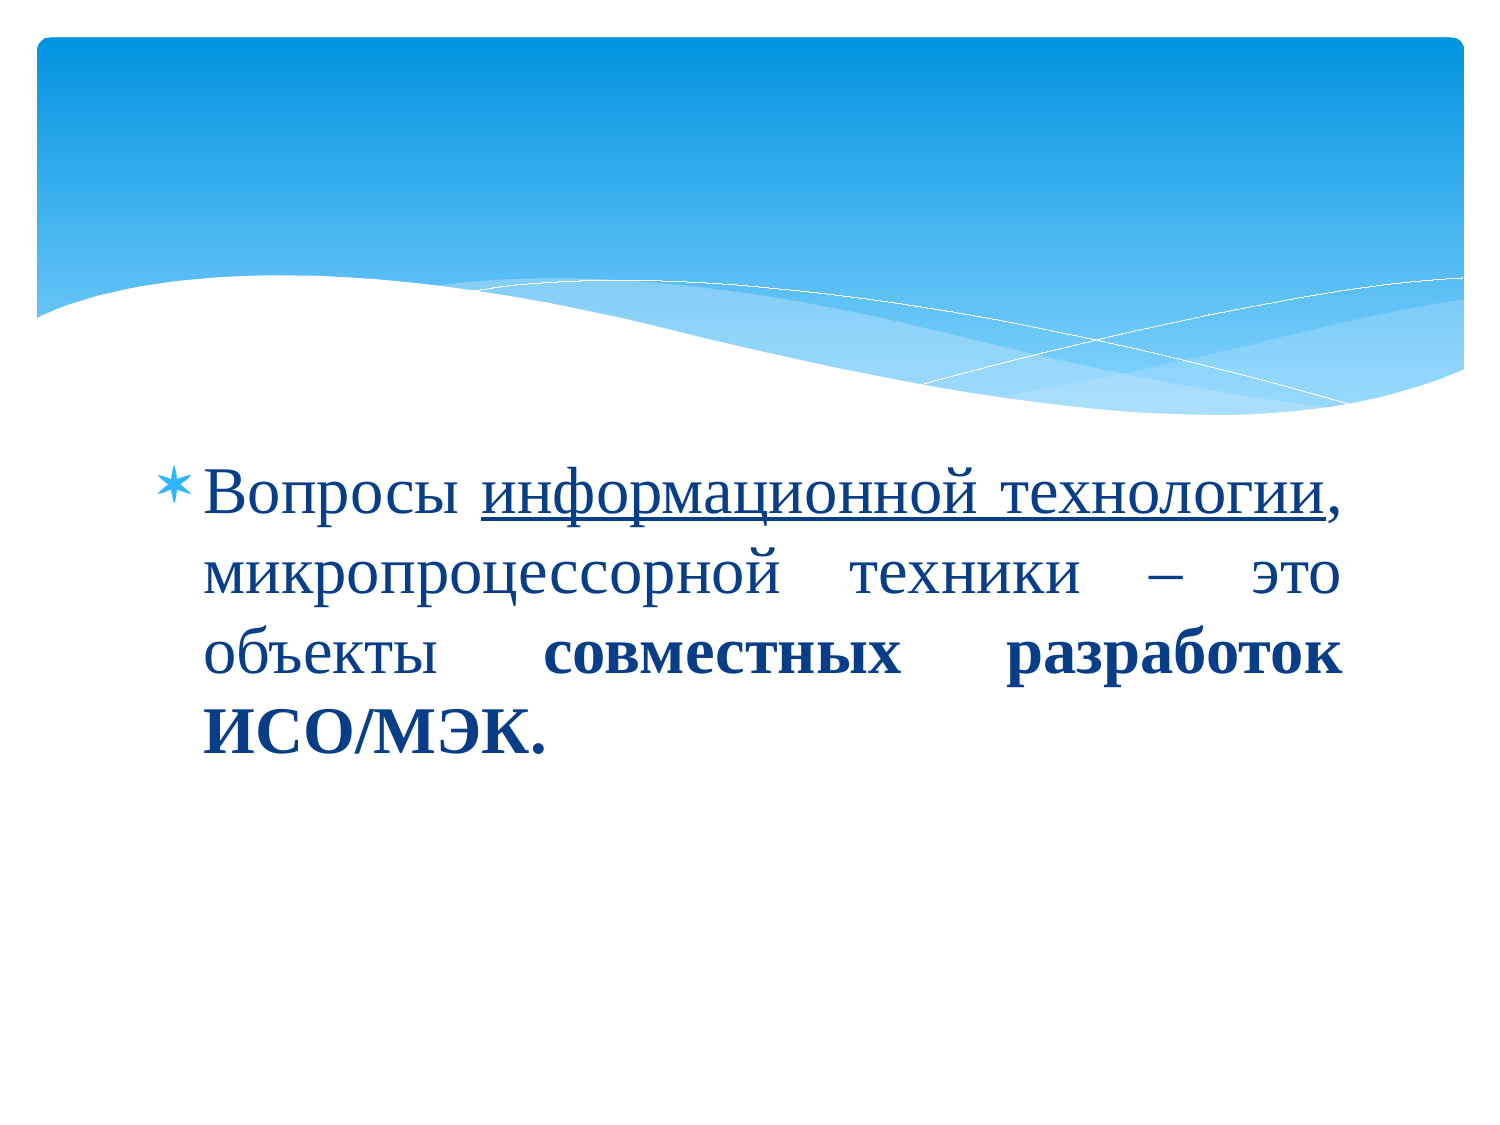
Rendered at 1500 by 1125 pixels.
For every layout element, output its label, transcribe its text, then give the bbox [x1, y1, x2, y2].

list Вопросы информационной технологии, микропроцессорной техники – это объекты совместных разработок ИСО/МЭК. [143, 438, 1359, 1005]
